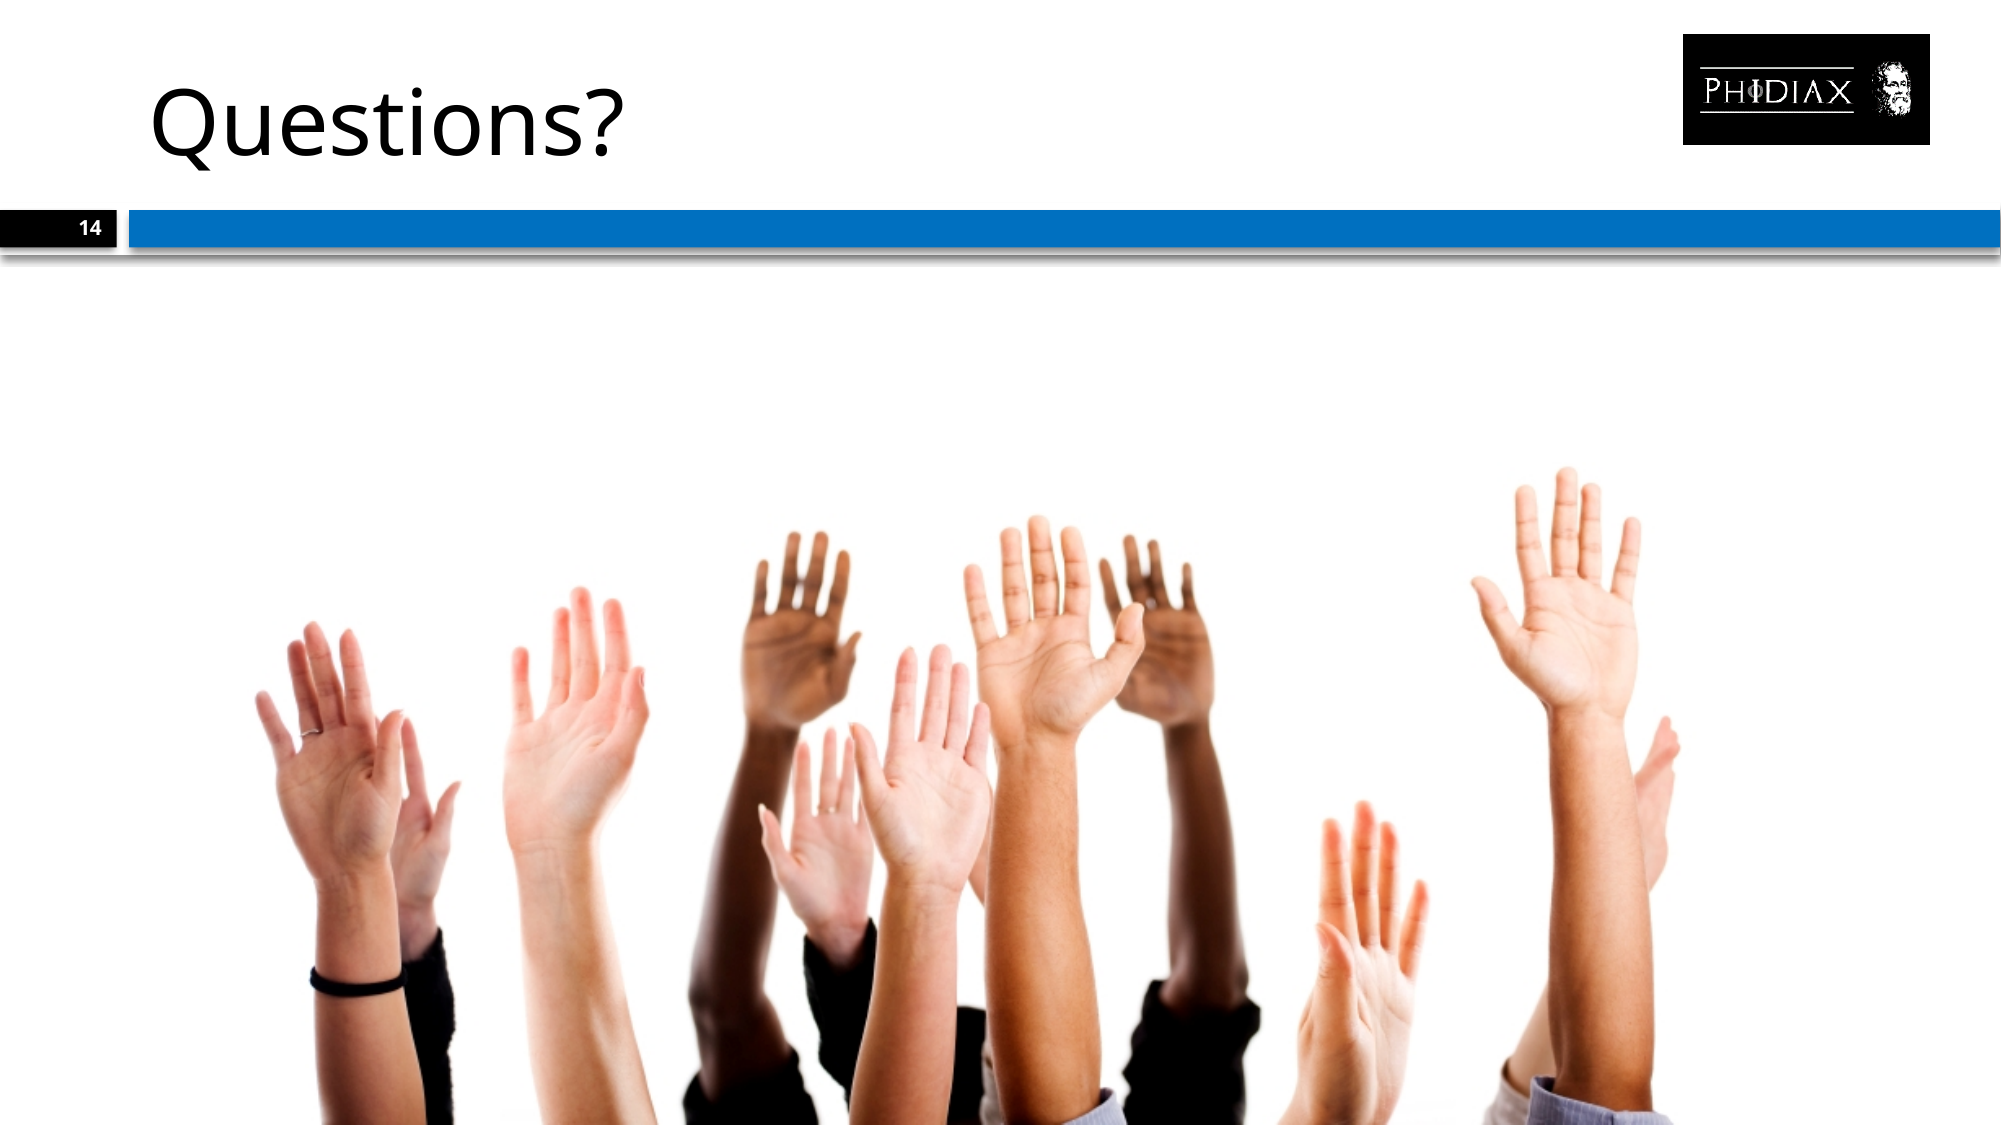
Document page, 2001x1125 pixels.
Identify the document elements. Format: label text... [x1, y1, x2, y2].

picture [1683, 34, 1930, 145]
picture [247, 462, 1739, 1125]
slide_number 14 [0, 208, 117, 249]
title Questions? [133, 37, 1918, 200]
